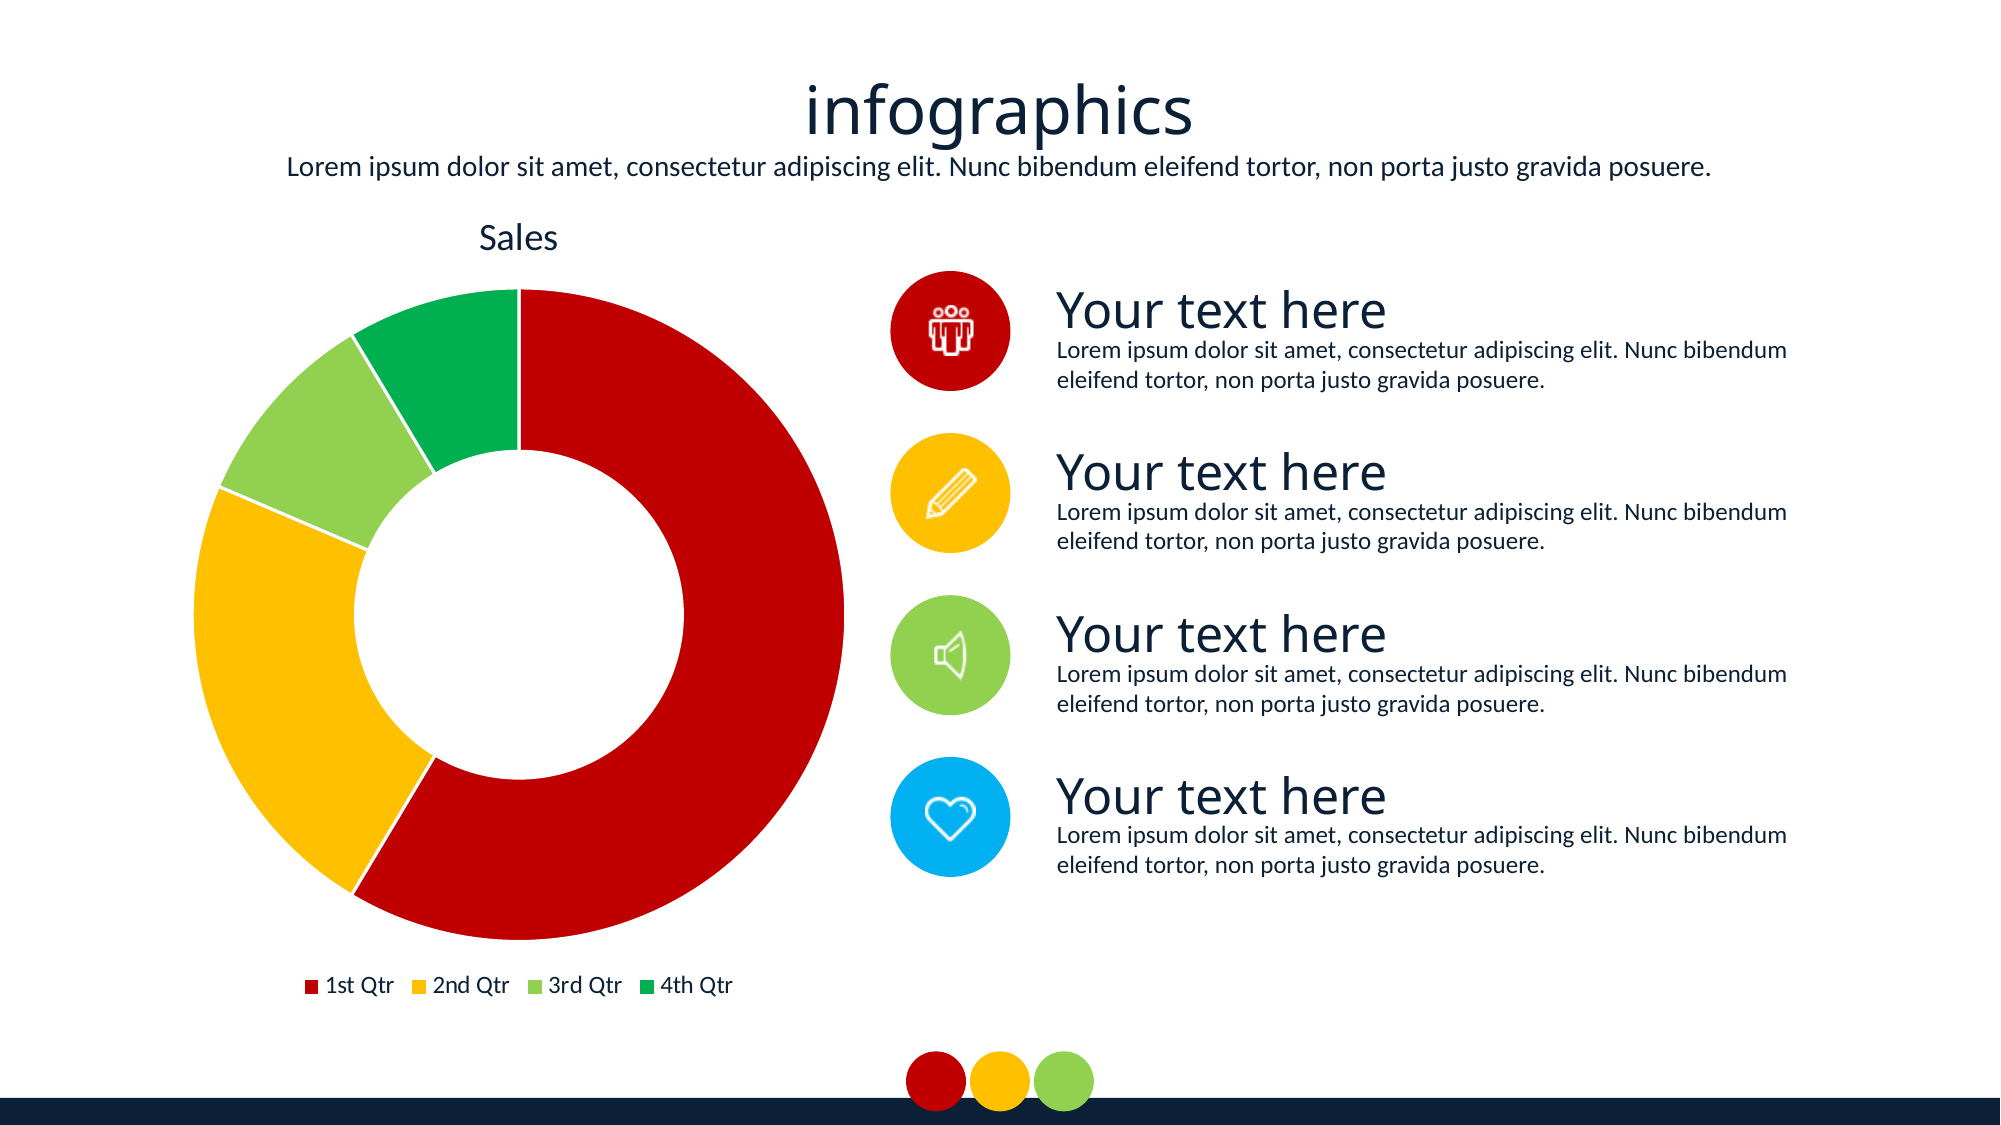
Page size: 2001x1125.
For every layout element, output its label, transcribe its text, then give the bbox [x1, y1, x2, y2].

text_box Lorem ipsum dolor sit amet, consectetur adipiscing elit. Nunc bibendum eleifend tortor, non porta justo gravida posuere. [1060, 508, 1850, 563]
text_box Your text here [1060, 271, 1850, 346]
text_box Your text here [1060, 756, 1850, 832]
picture [926, 305, 977, 357]
text_box Lorem ipsum dolor sit amet, consectetur adipiscing elit. Nunc bibendum eleifend tortor, non porta justo gravida posuere. [1060, 346, 1850, 401]
text_box Lorem ipsum dolor sit amet, consectetur adipiscing elit. Nunc bibendum eleifend tortor, non porta justo gravida posuere. [1060, 670, 1850, 725]
text_box Lorem ipsum dolor sit amet, consectetur adipiscing elit. Nunc bibendum eleifend tortor, non porta justo gravida posuere. [1060, 832, 1850, 887]
picture [926, 797, 975, 841]
text_box Lorem ipsum dolor sit amet, consectetur adipiscing elit. Nunc bibendum eleifend tortor, non porta justo gravida posuere. [0, 155, 2000, 190]
text_box Your text here [1060, 595, 1850, 670]
picture [925, 630, 976, 681]
picture [926, 468, 977, 519]
text_box infographics [0, 60, 2000, 155]
chart [0, 184, 1060, 1006]
text_box Your text here [1060, 433, 1850, 508]
